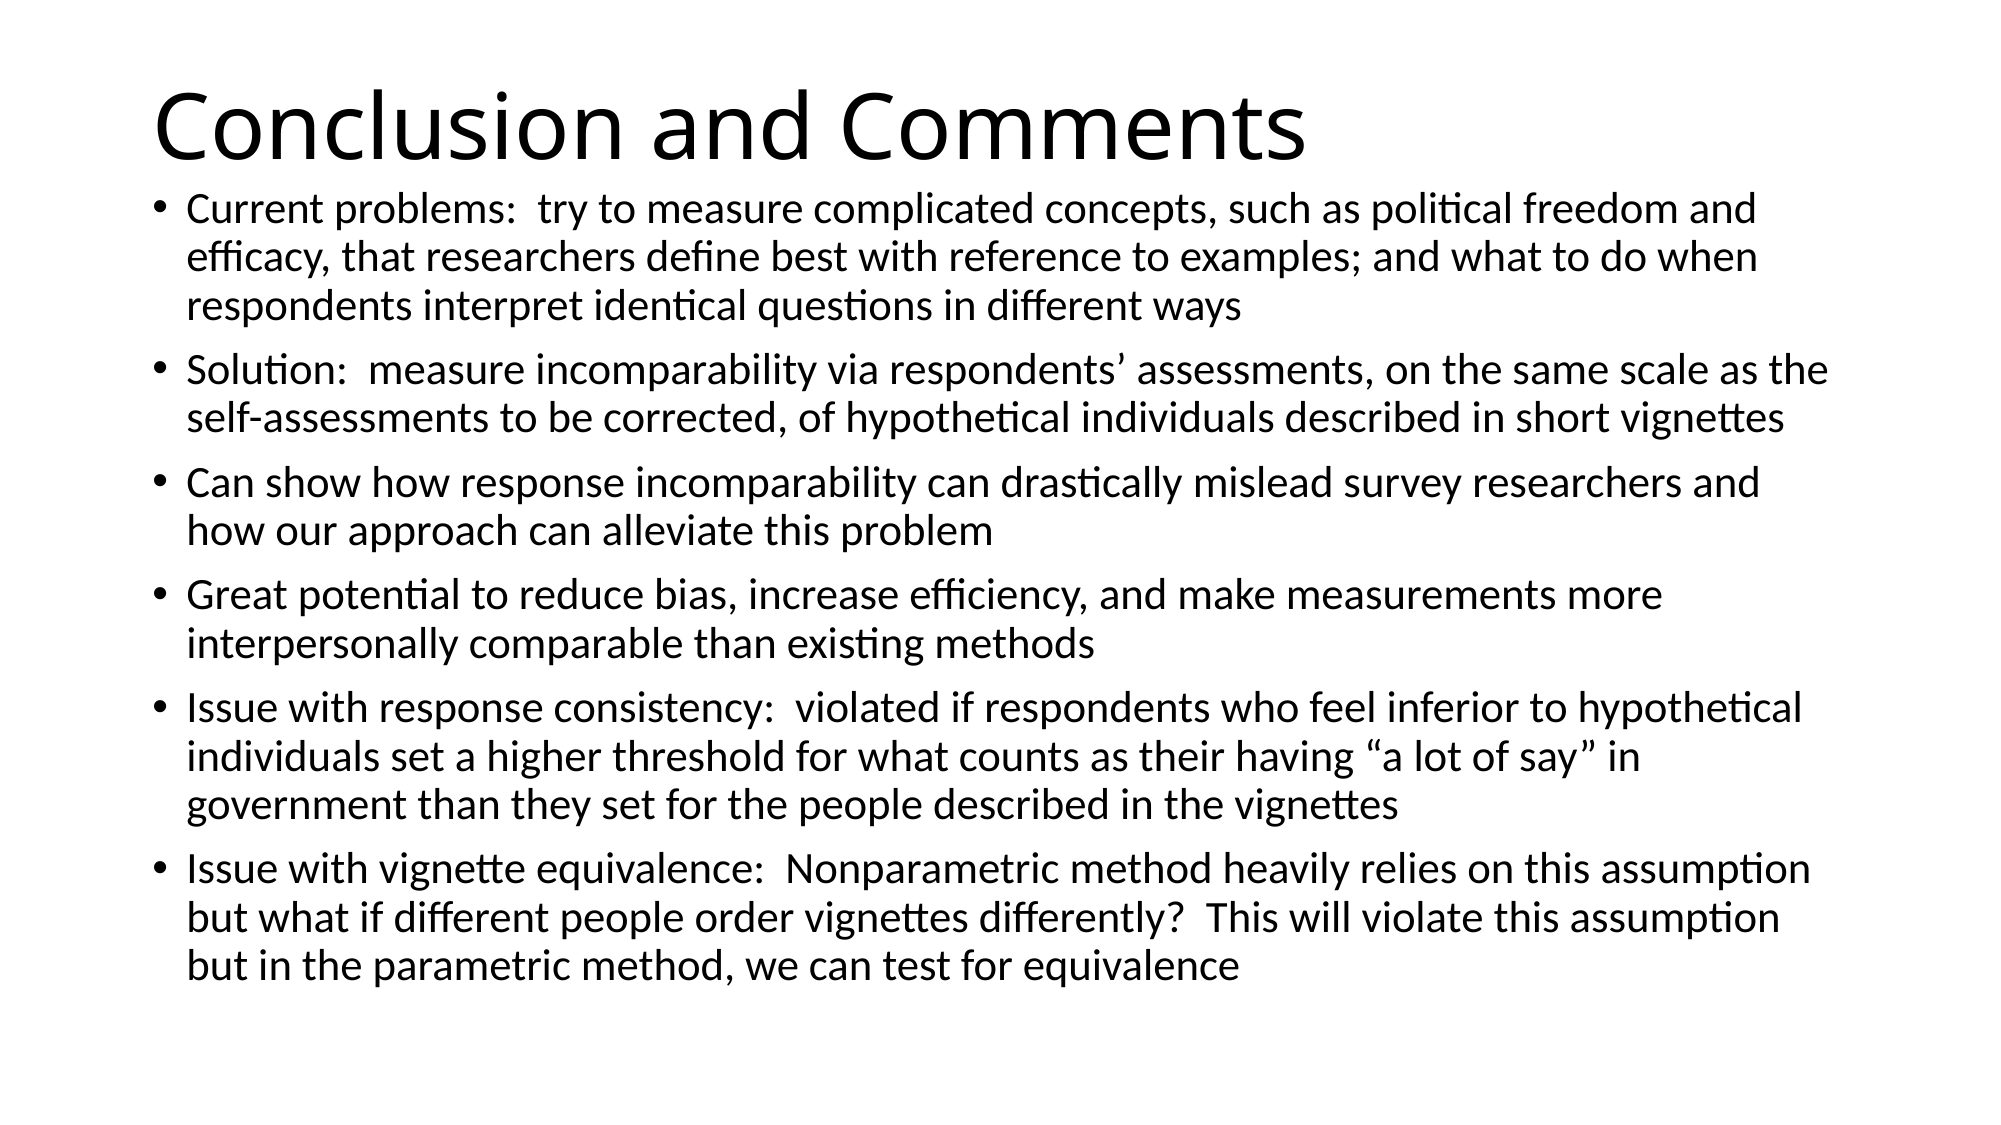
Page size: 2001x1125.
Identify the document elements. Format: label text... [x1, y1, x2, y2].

list Current problems: try to measure complicated concepts, such as political freedom and efficacy, that researchers define best with reference to examples; and what to do when respondents interpret identical questions in different ways Solution: measure incomparability via respondents’ assessments, on the same scale as the self-assessments to be corrected, of hypothetical individuals described in short vignettes Can show how response incomparability can drastically mislead survey researchers and how our approach can alleviate this problem Great potential to reduce bias, increase efficiency, and make measurements more interpersonally comparable than existing methods Issue with response consistency: violated if respondents who feel inferior to hypothetical individuals set a higher threshold for what counts as their having “a lot of say” in government than they set for the people described in the vignettes Issue with vignette equivalence: Nonparametric method heavily relies on this assumption but what if different people order vignettes differently? This will violate this assumption but in the parametric method, we can test for equivalence [137, 177, 1863, 1014]
title Conclusion and Comments [137, 59, 1863, 177]
